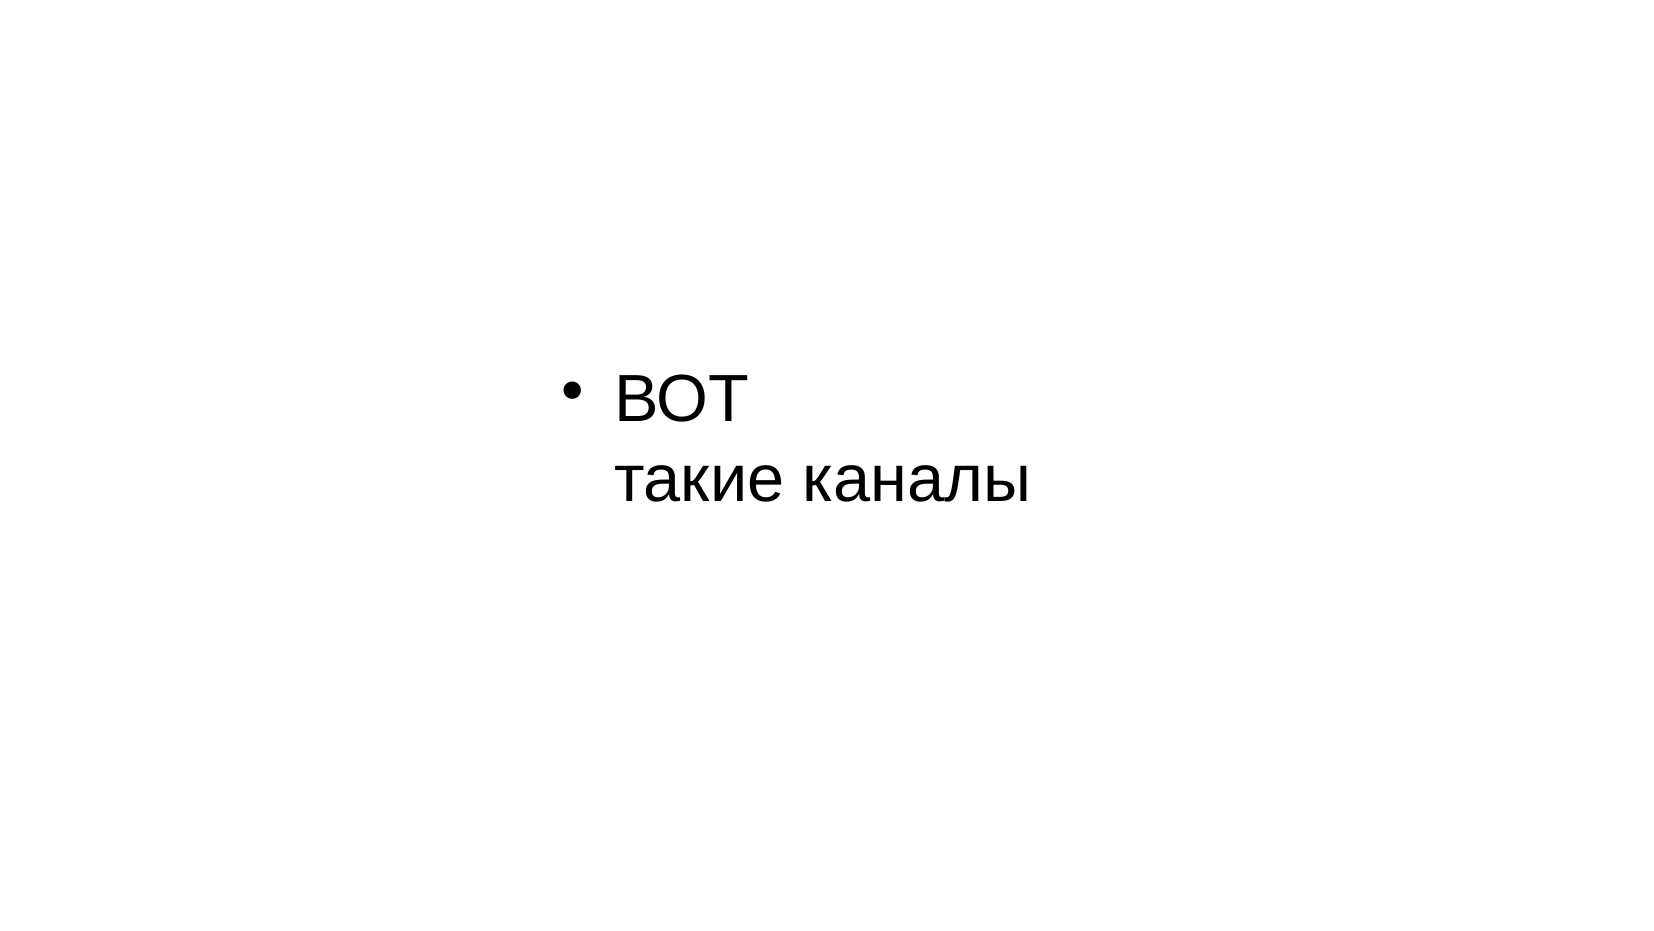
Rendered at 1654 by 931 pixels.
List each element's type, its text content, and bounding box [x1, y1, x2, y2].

list ВОТ такие каналы [543, 354, 1111, 532]
